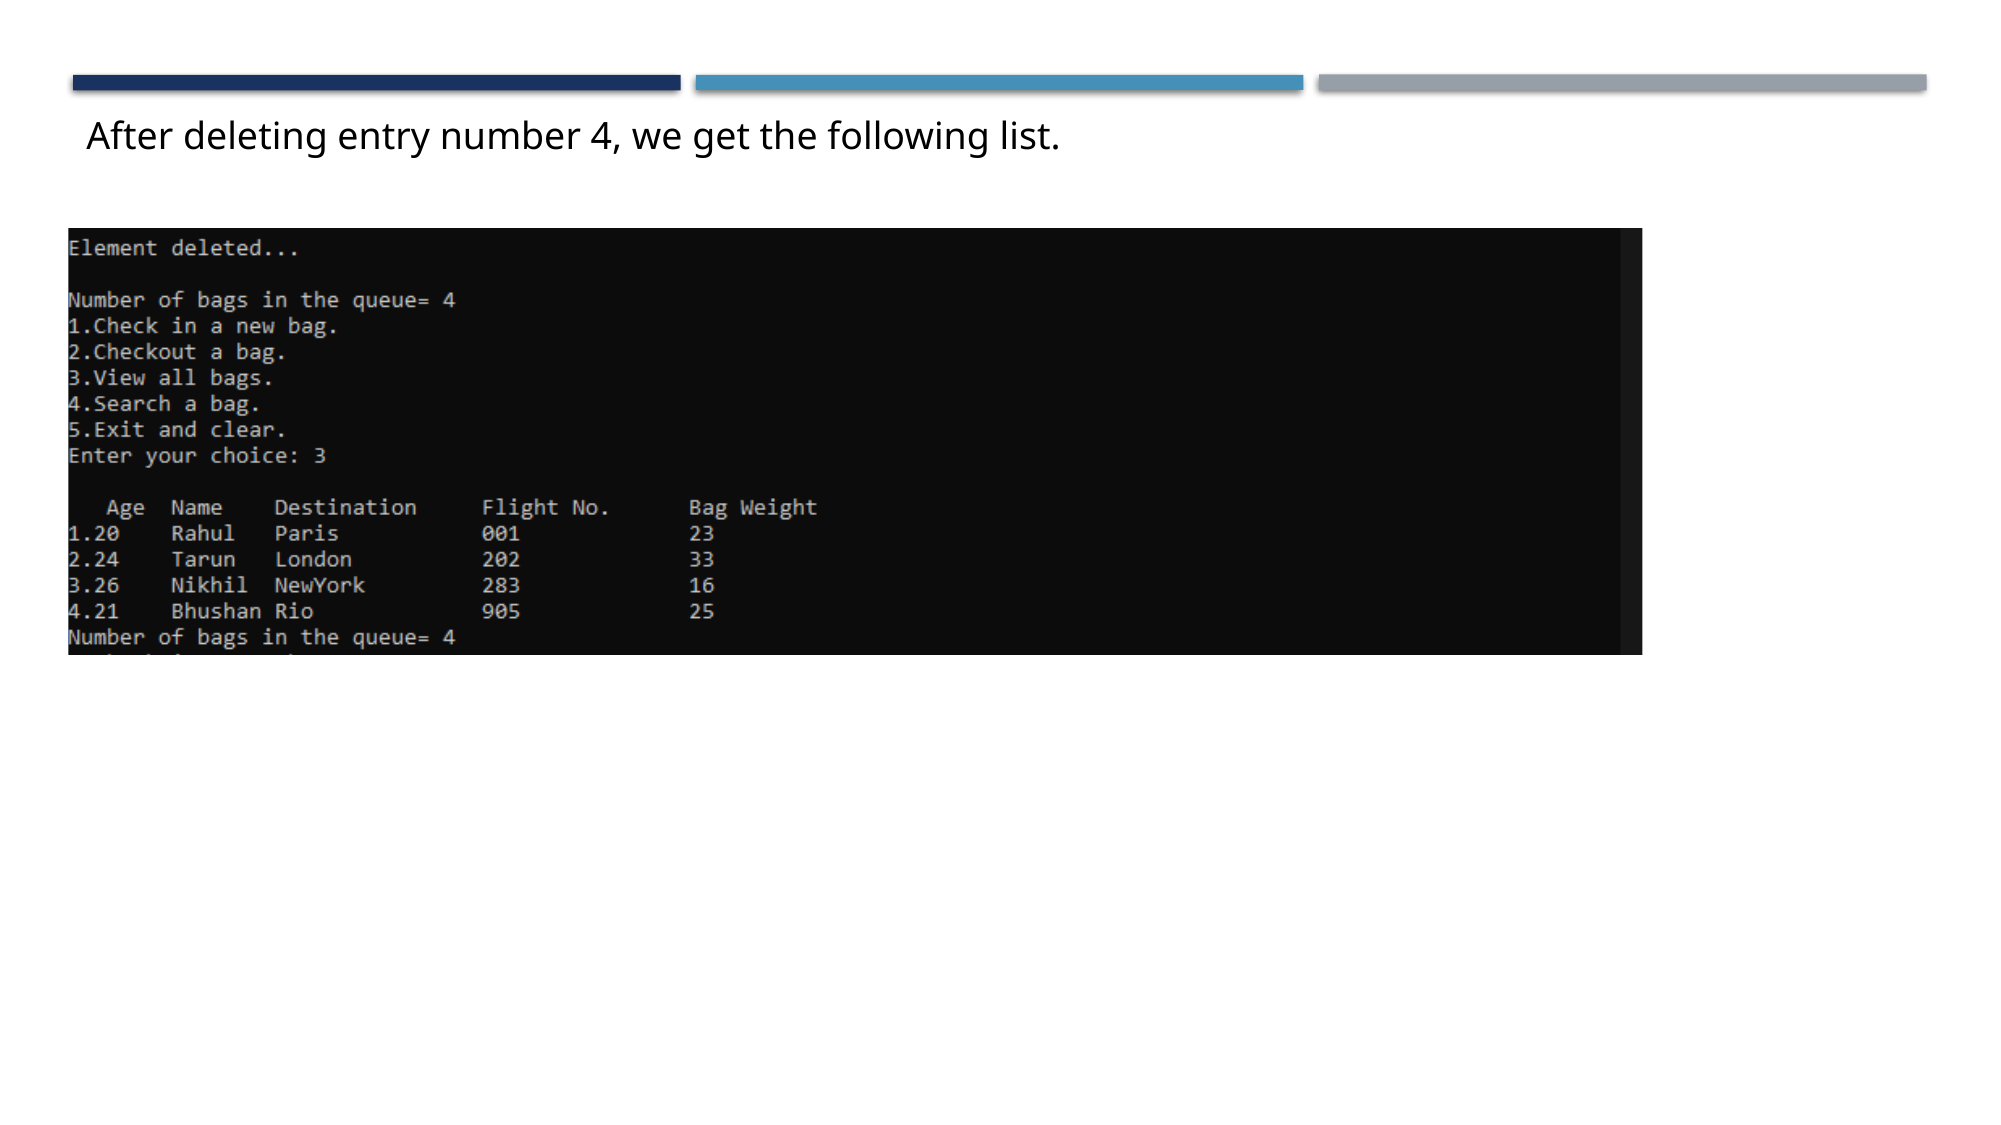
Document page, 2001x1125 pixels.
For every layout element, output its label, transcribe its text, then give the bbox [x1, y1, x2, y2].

picture [67, 227, 1643, 655]
text_box After deleting entry number 4, we get the following list. [71, 104, 1436, 165]
